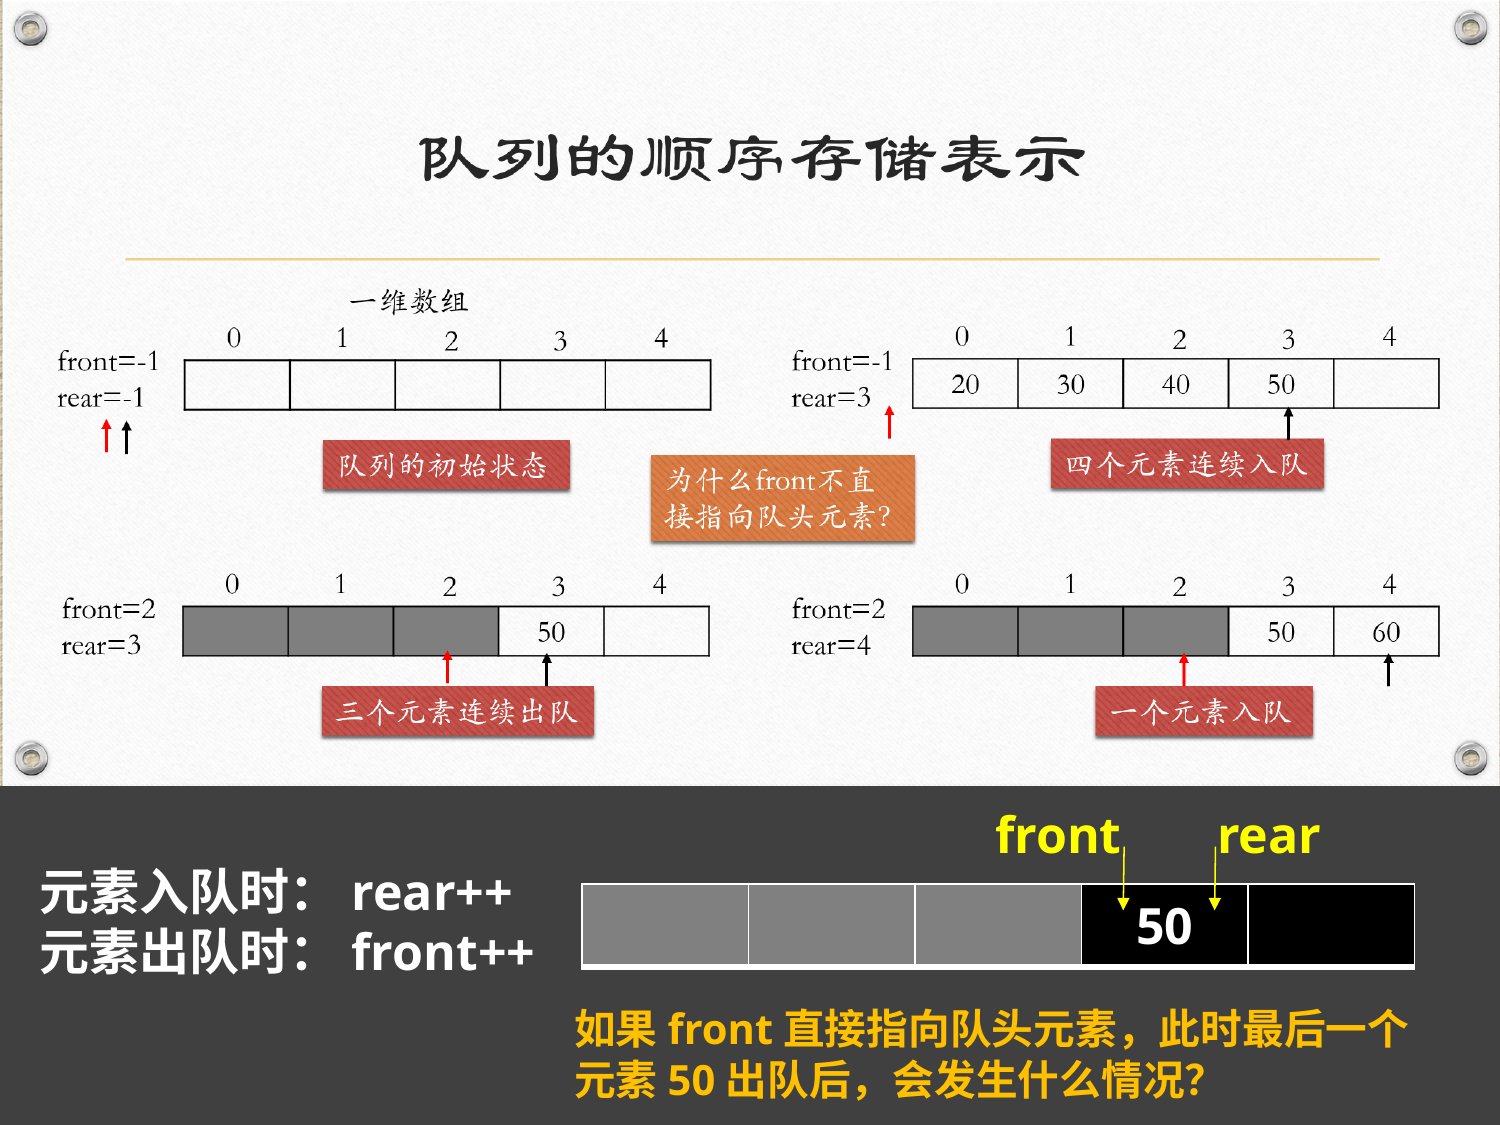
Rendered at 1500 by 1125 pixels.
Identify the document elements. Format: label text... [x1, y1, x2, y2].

table_header [583, 885, 748, 964]
table_header [916, 885, 1081, 964]
text_box 如果front直接指向队头元素，此时最后一个元素50出队后，会发生什么情况？ [559, 995, 1453, 1111]
table_header [1249, 885, 1414, 964]
text_box 元素入队时：rear++ 元素出队时：front++ [24, 853, 552, 988]
text_box rear [1202, 796, 1336, 872]
table_header [749, 885, 914, 964]
table_header 50 [1082, 885, 1247, 964]
picture [0, 0, 1500, 787]
text_box front [980, 796, 1137, 872]
